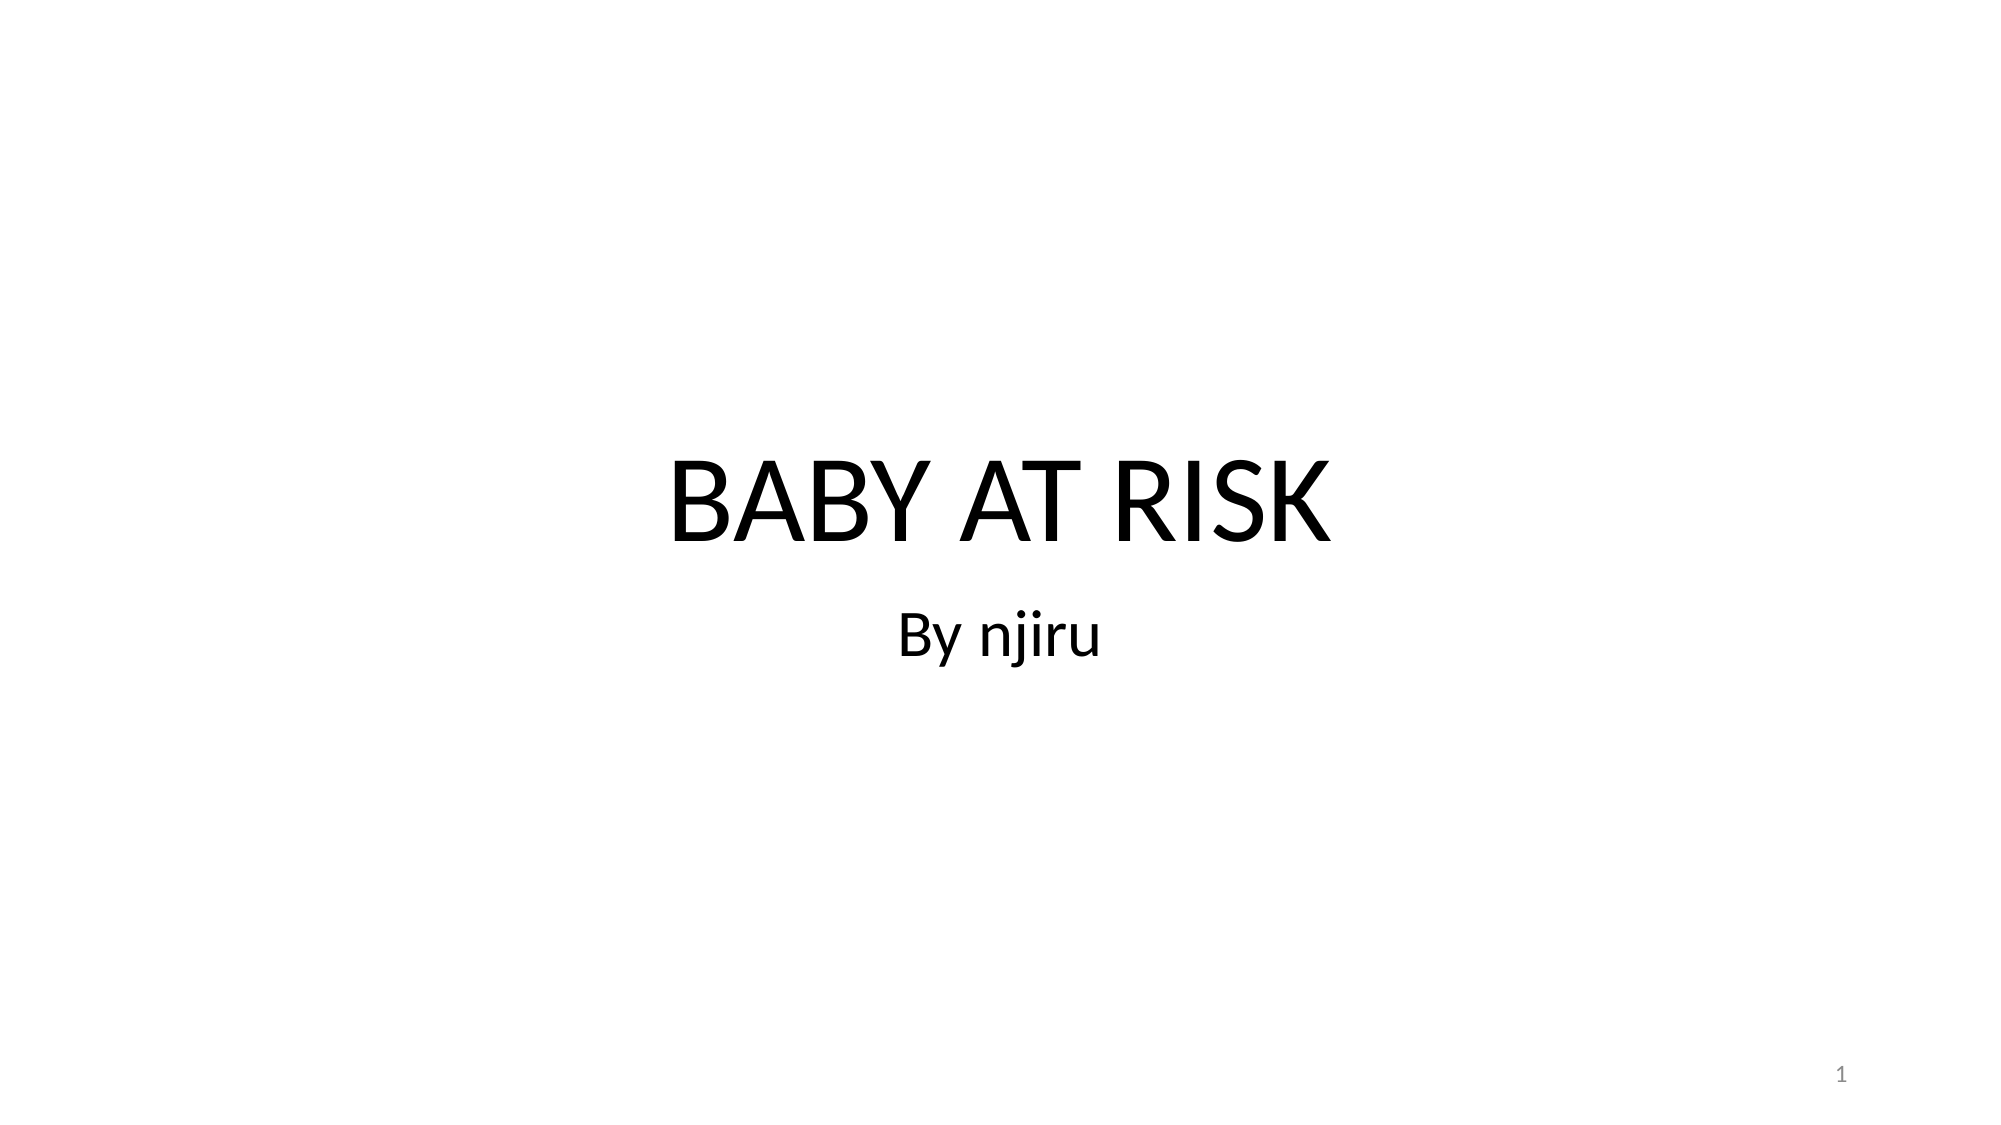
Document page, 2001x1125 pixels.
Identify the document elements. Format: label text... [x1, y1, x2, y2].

subtitle By njiru [249, 590, 1750, 863]
slide_number 1 [1412, 1042, 1863, 1103]
title BABY AT RISK [249, 184, 1750, 576]
